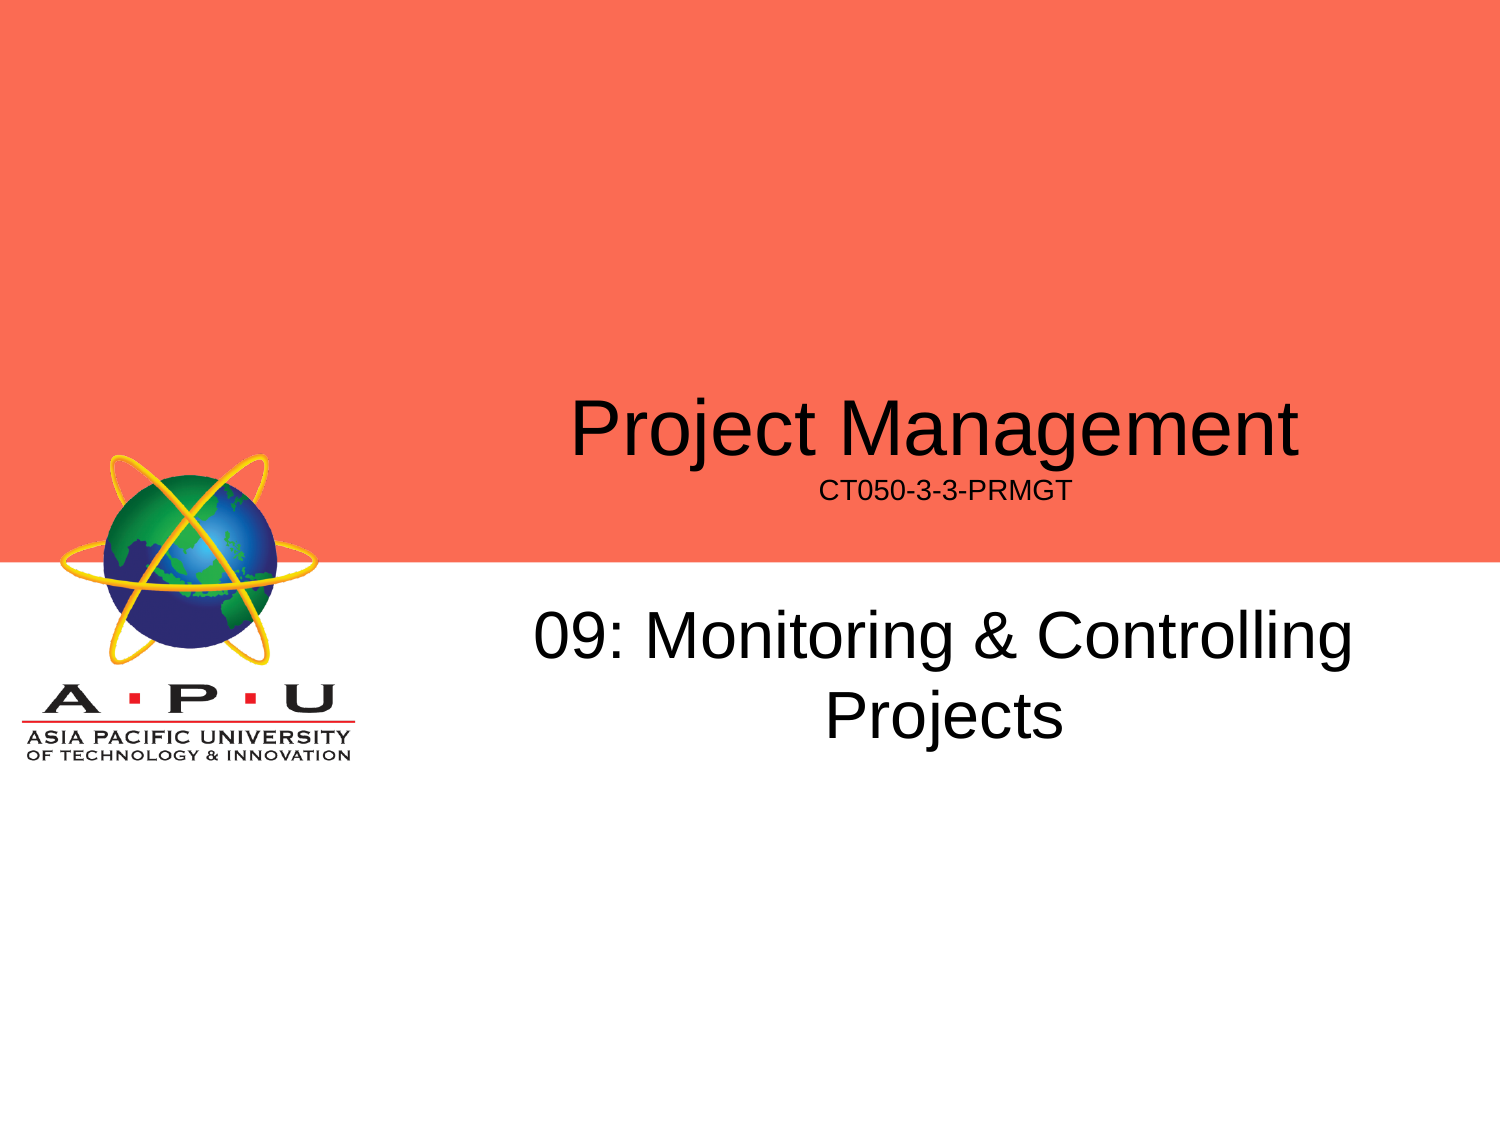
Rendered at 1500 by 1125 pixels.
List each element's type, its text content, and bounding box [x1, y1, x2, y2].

subtitle 09: Monitoring & Controlling Projects [389, 584, 1500, 872]
picture [0, 412, 397, 805]
title Project Management CT050-3-3-PRMGT [391, 339, 1500, 543]
